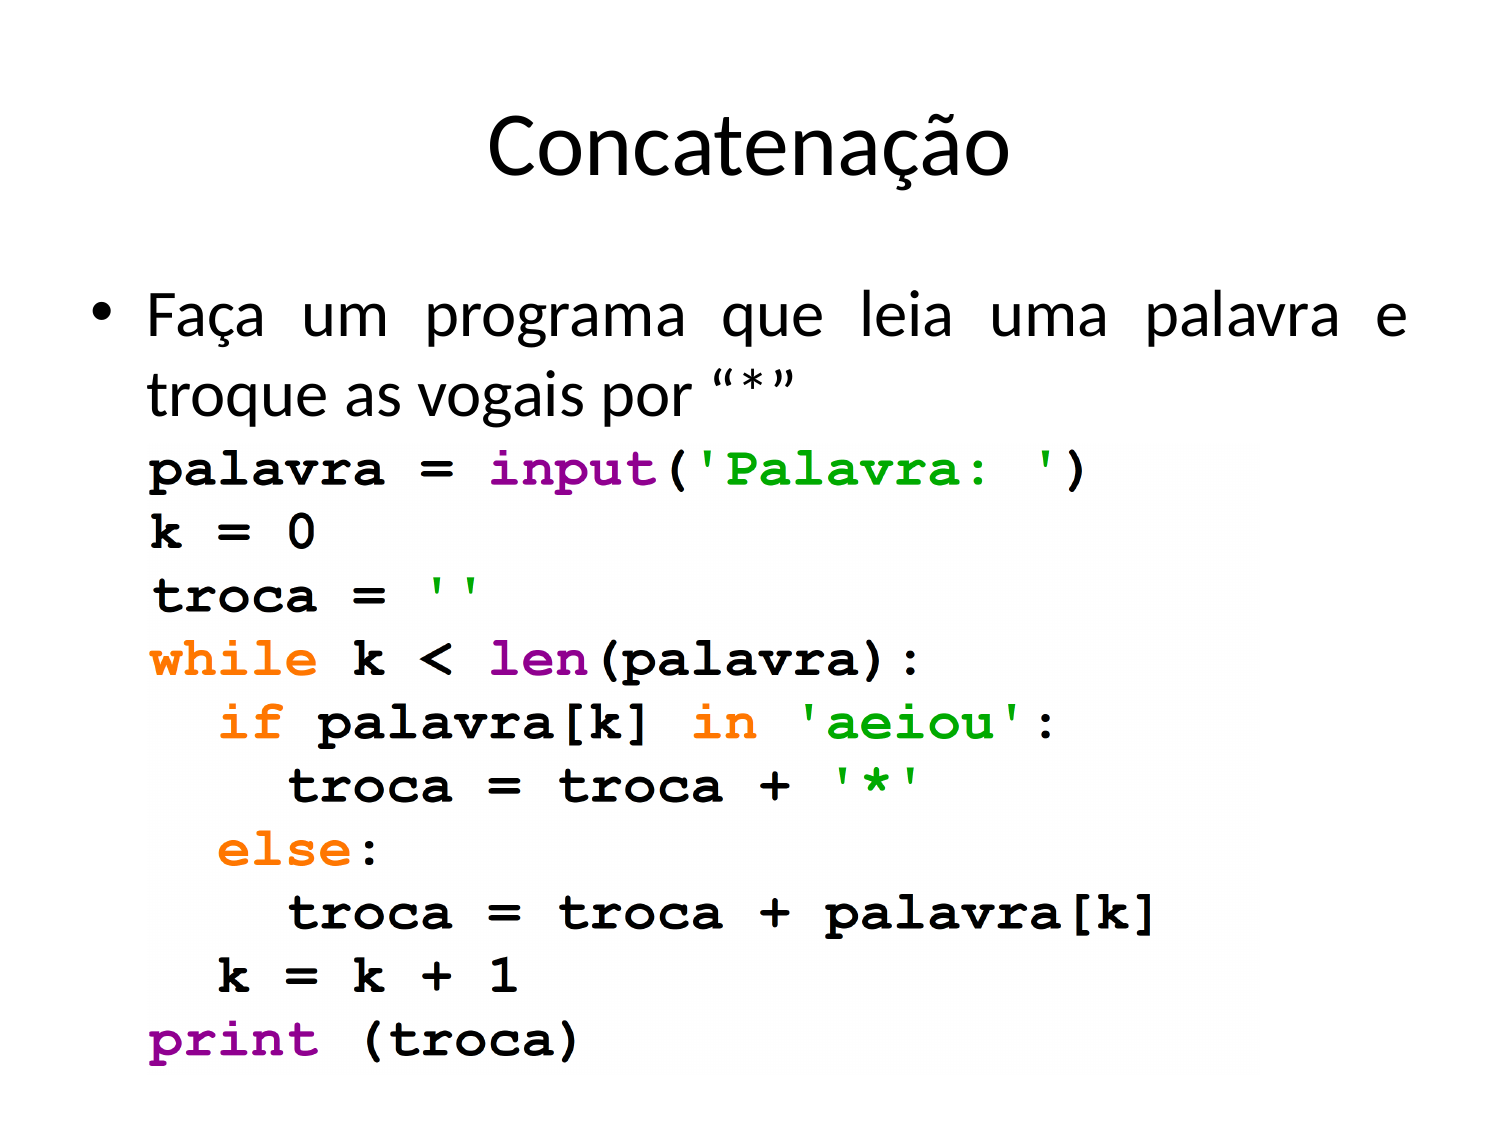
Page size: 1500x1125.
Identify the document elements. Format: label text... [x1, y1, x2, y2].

list Faça um programa que leia uma palavra e troque as vogais por “*” [75, 262, 1425, 1005]
picture [147, 442, 1260, 1075]
title Concatenação [75, 45, 1425, 233]
